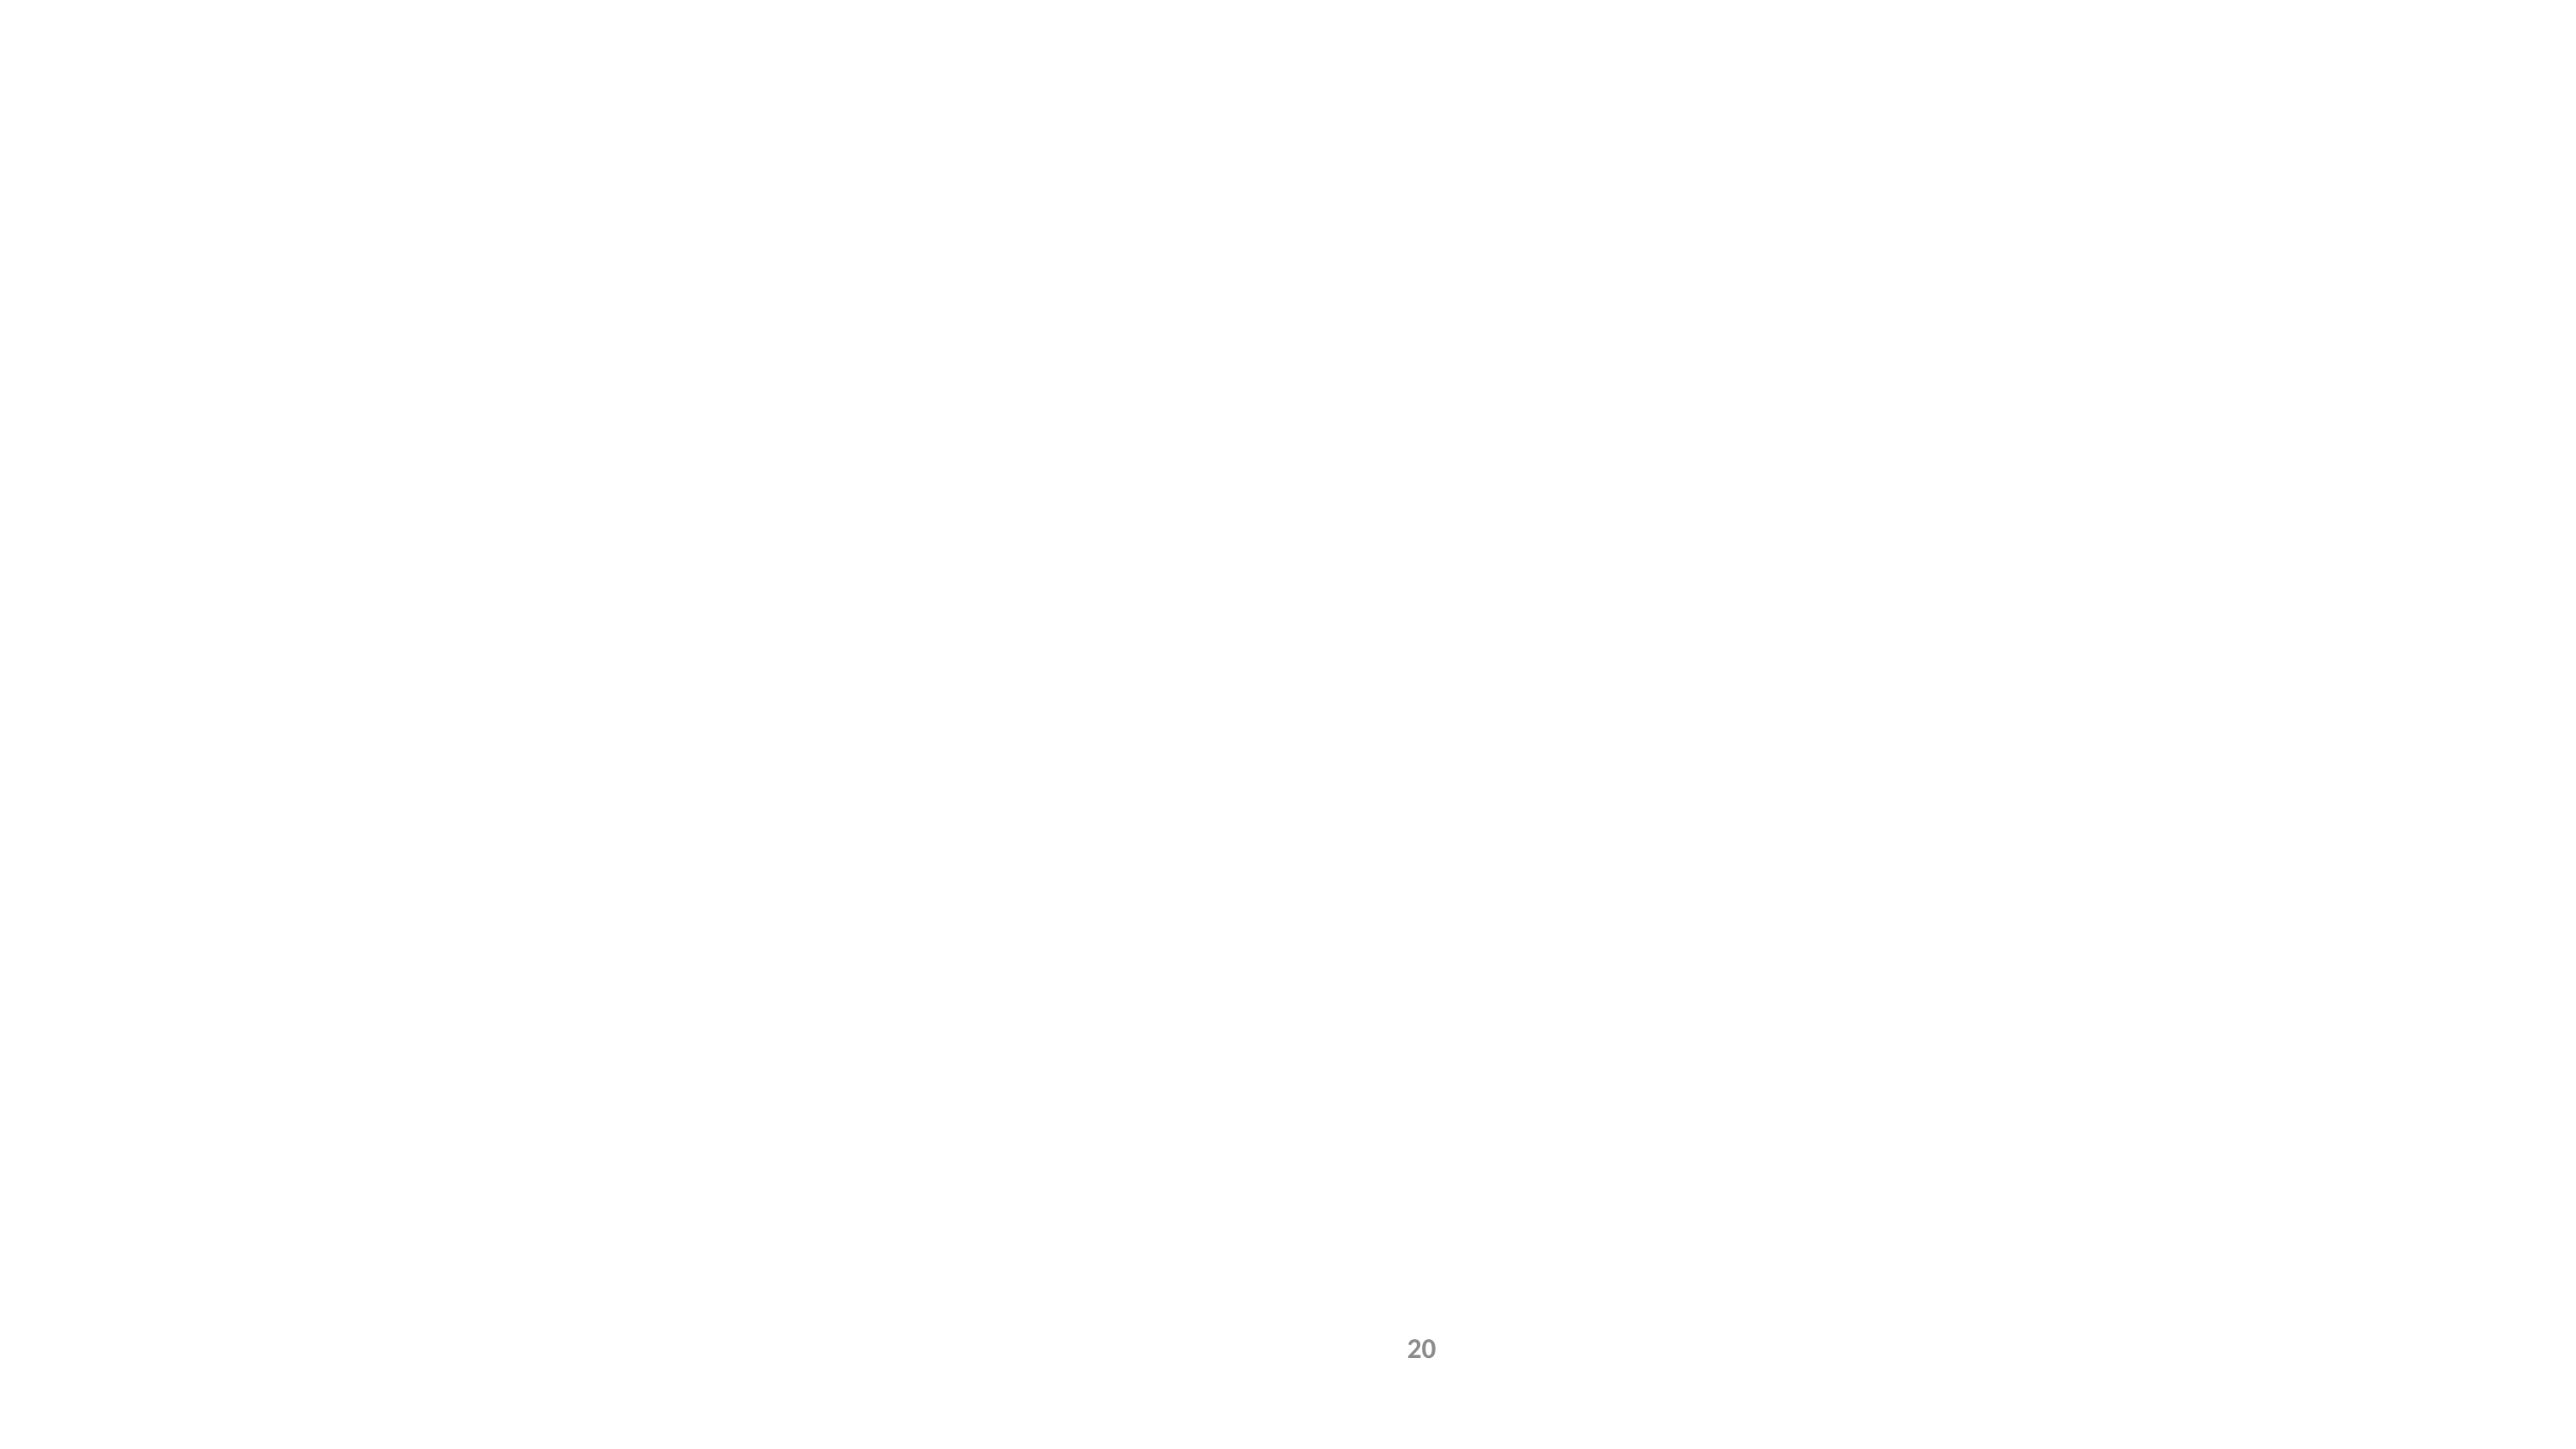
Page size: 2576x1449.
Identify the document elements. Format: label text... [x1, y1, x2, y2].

slide_number 20 [1352, 1314, 1449, 1379]
